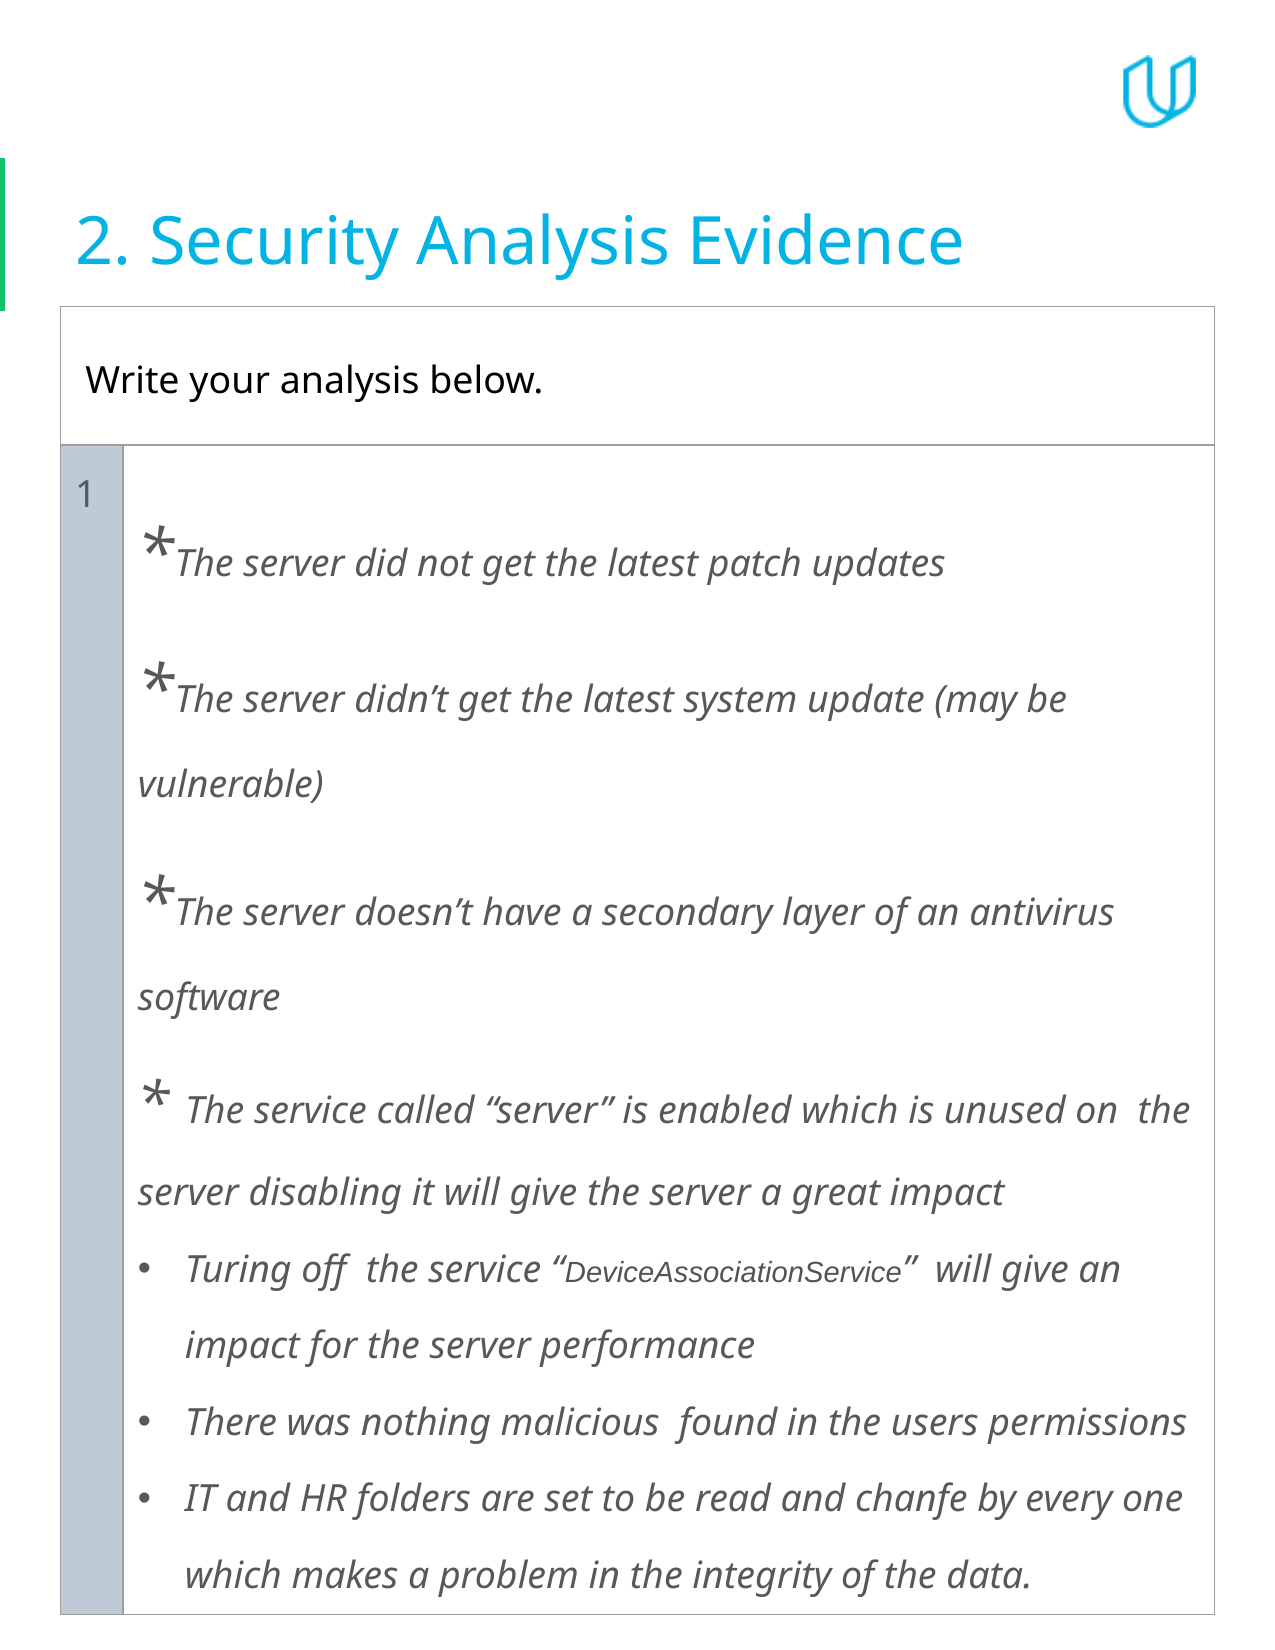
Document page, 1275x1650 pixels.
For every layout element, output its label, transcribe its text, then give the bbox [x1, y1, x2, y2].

picture [1088, 20, 1232, 140]
title 2. Security Analysis Evidence [60, 140, 1250, 325]
table_header Write your analysis below. [61, 307, 1214, 444]
table_header *The server did not get the latest patch updates *The server didn’t get the latest system update (may be vulnerable) *The server doesn’t have a secondary layer of an antivirus software * The service called “server” is enabled which is unused on the server disabling it will give the server a great impact Turing off the service “DeviceAssociationService” will give an impact for the server performance There was nothing malicious found in the users permissions IT and HR folders are set to be read and chanfe by every one which makes a problem in the integrity of the data. [124, 446, 1214, 1614]
table_header 1 [61, 446, 122, 1614]
